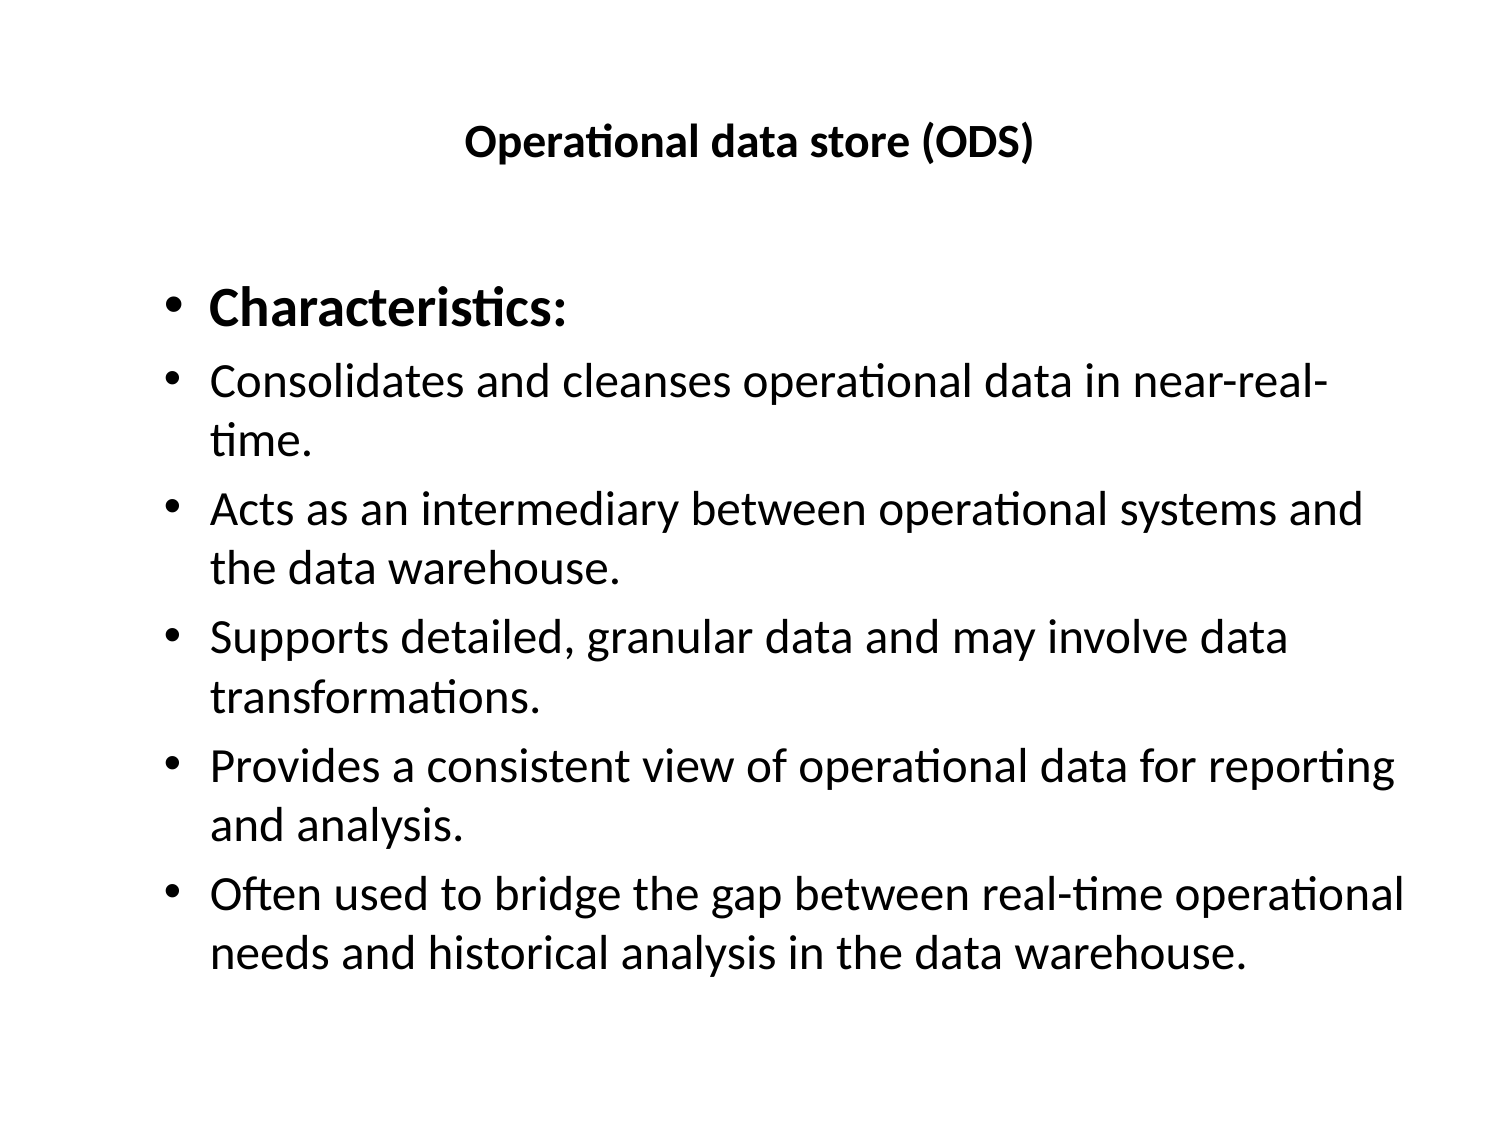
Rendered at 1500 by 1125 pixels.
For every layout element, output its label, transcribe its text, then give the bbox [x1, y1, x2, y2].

list Characteristics: Consolidates and cleanses operational data in near-real-time. Acts as an intermediary between operational systems and the data warehouse. Supports detailed, granular data and may involve data transformations. Provides a consistent view of operational data for reporting and analysis. Often used to bridge the gap between real-time operational needs and historical analysis in the data warehouse. [75, 262, 1425, 1005]
title Operational data store (ODS) [75, 45, 1425, 233]
